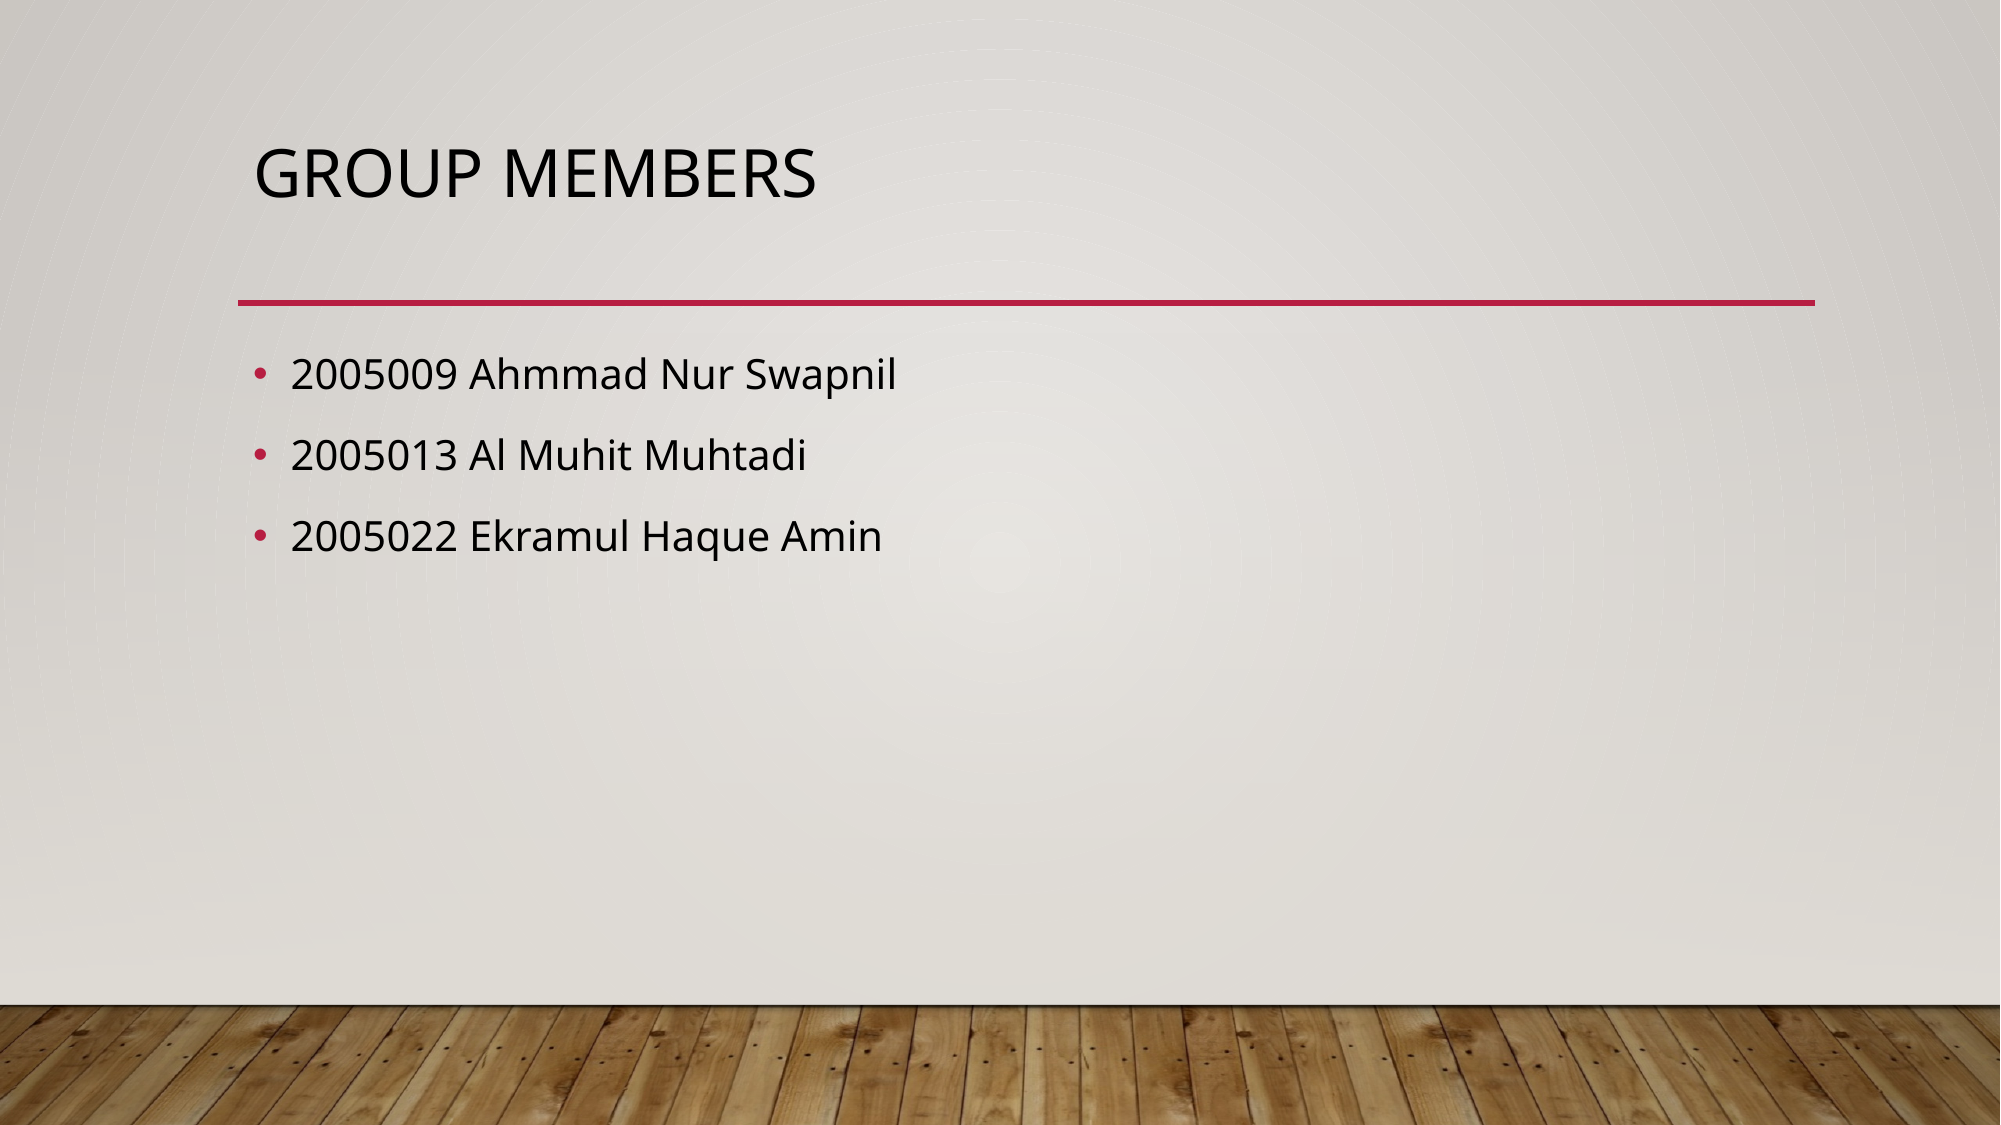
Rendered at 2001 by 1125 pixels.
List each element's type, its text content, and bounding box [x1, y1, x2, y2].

title Group members [238, 131, 1814, 305]
picture [0, 1005, 2000, 1125]
list 2005009 Ahmmad Nur Swapnil 2005013 Al Muhit Muhtadi 2005022 Ekramul Haque Amin [238, 330, 1814, 897]
